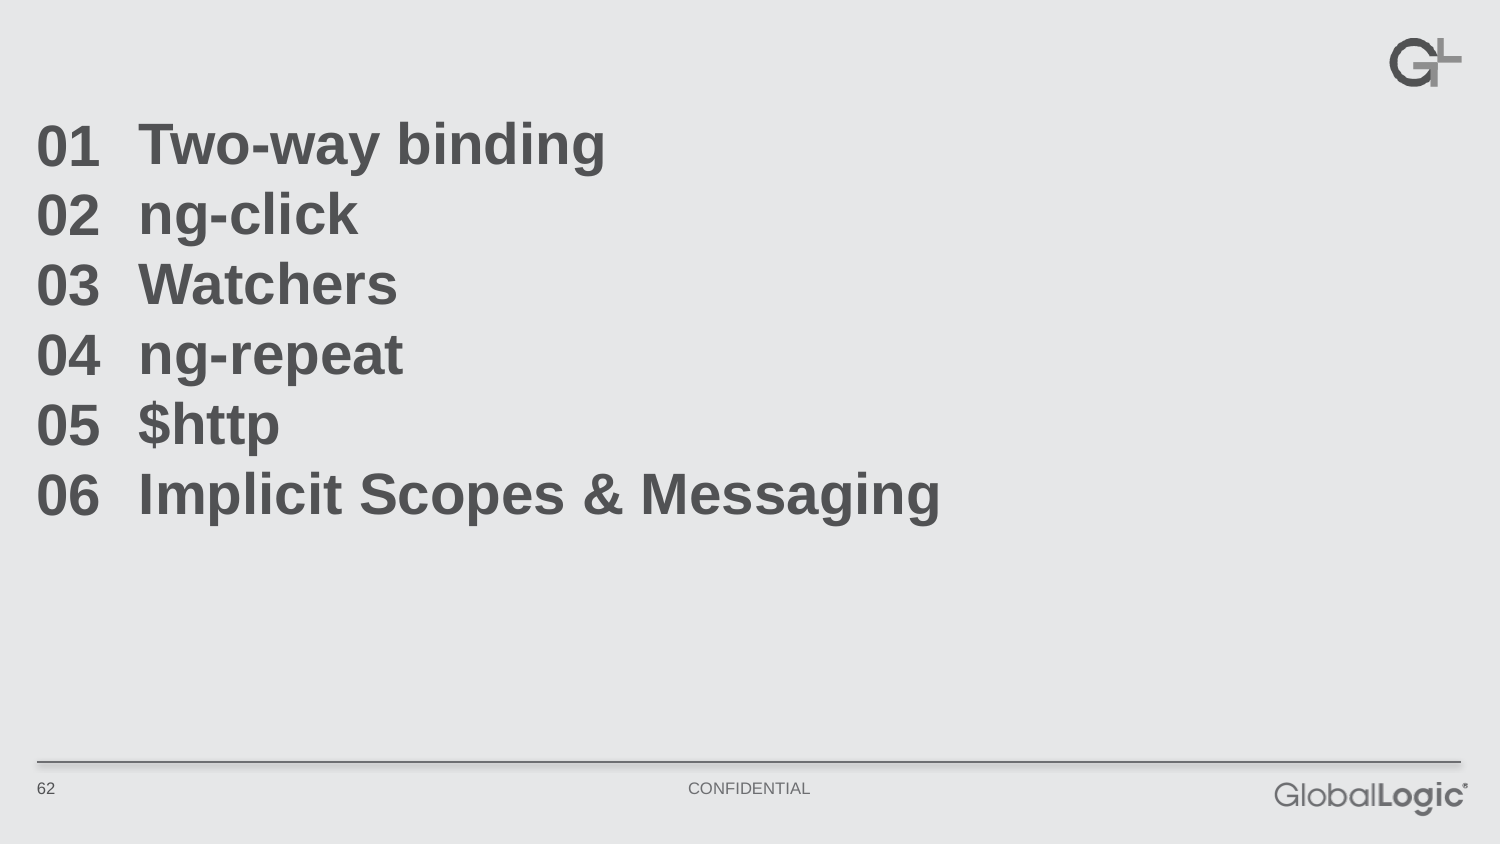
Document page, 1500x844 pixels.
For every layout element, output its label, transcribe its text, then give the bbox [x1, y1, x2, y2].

list Two-way binding ng-click Watchers ng-repeat $http Implicit Scopes & Messaging [138, 106, 1462, 668]
picture [1274, 781, 1468, 817]
picture [1389, 38, 1462, 87]
list 01 02 03 04 05 06 [36, 107, 126, 669]
